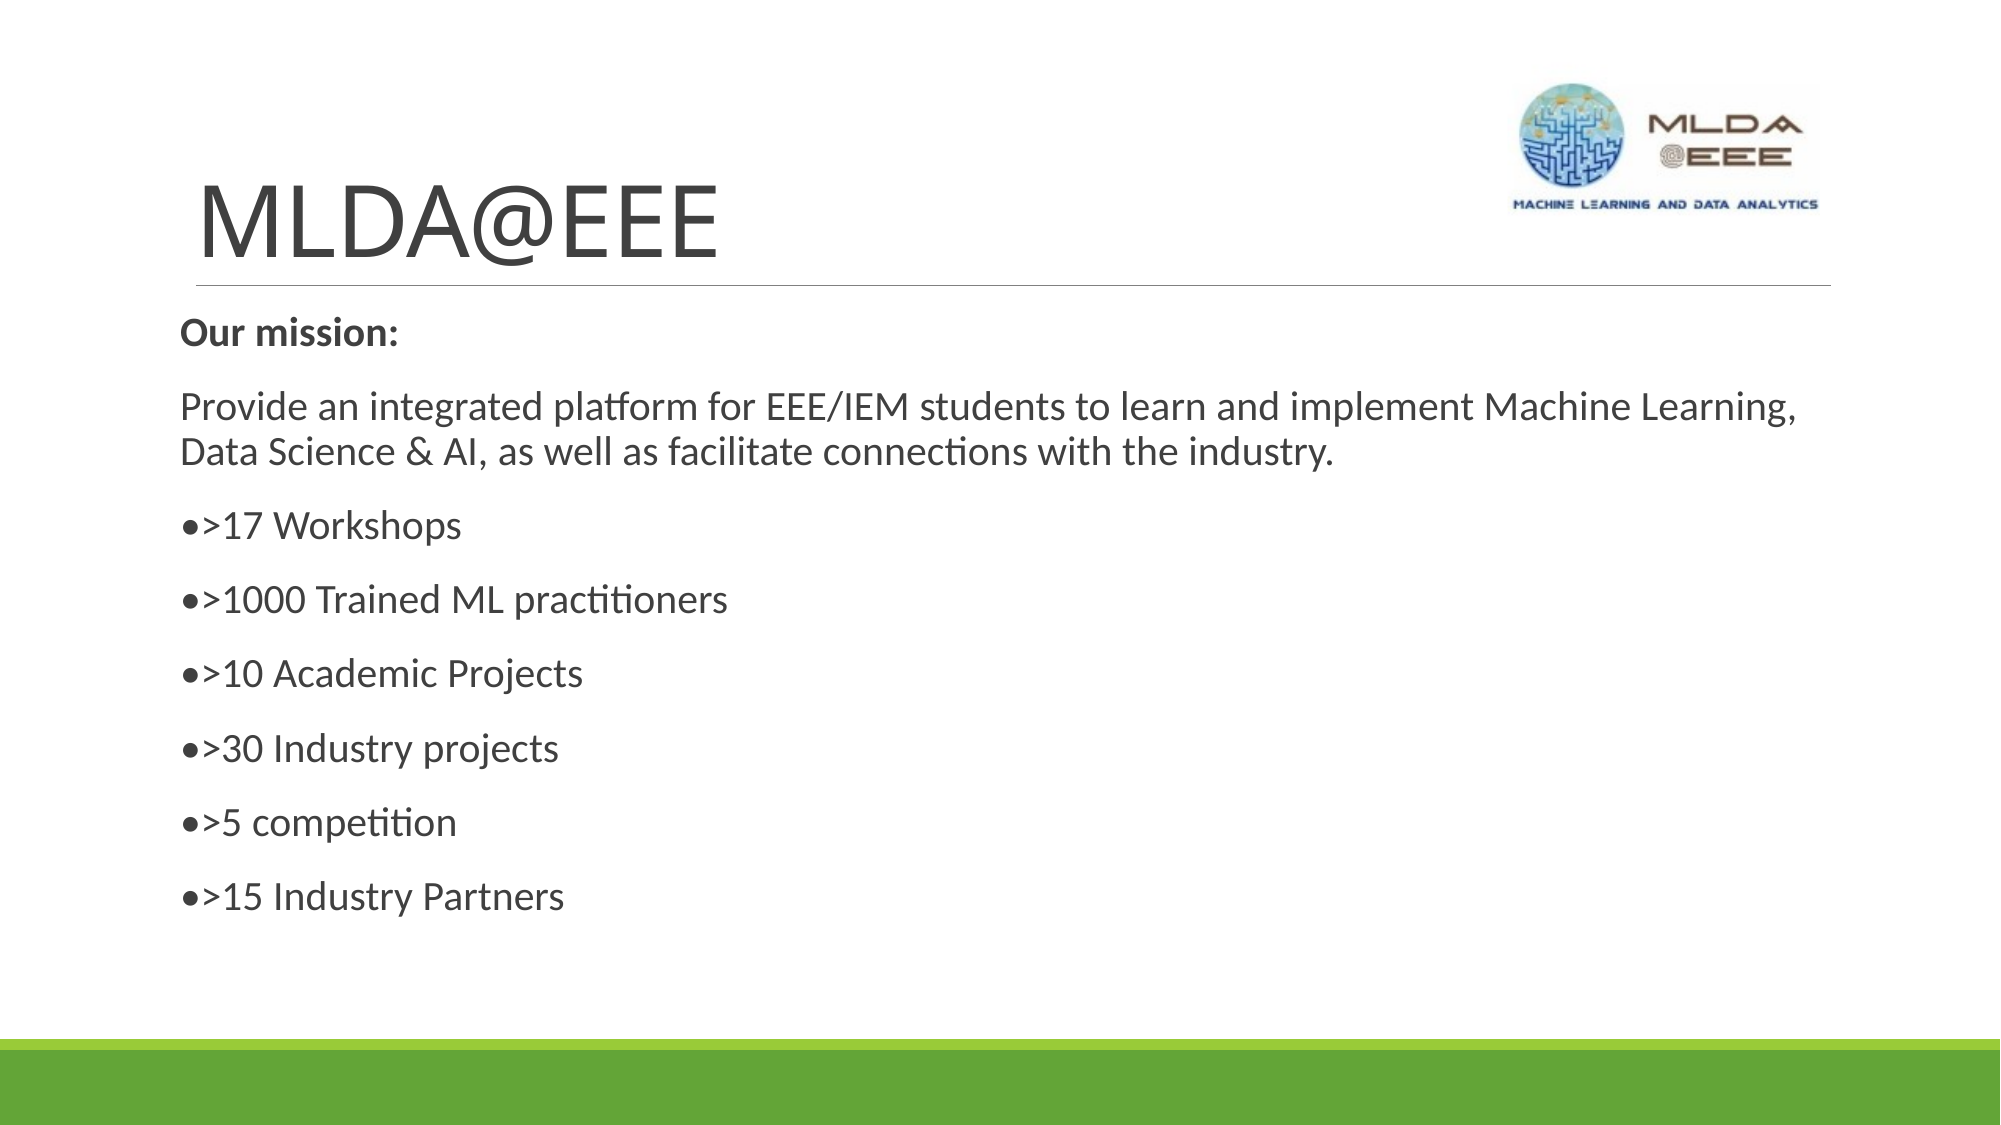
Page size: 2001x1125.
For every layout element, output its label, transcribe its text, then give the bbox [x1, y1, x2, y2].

list Our mission: Provide an integrated platform for EEE/IEM students to learn and implement Machine Learning, Data Science & AI, as well as facilitate connections with the industry. •>17 Workshops •>1000 Trained ML practitioners •>10 Academic Projects •>30 Industry projects •>5 competition •>15 Industry Partners [180, 302, 1830, 963]
title MLDA@EEE [180, 47, 1830, 285]
picture [1506, 28, 1821, 256]
